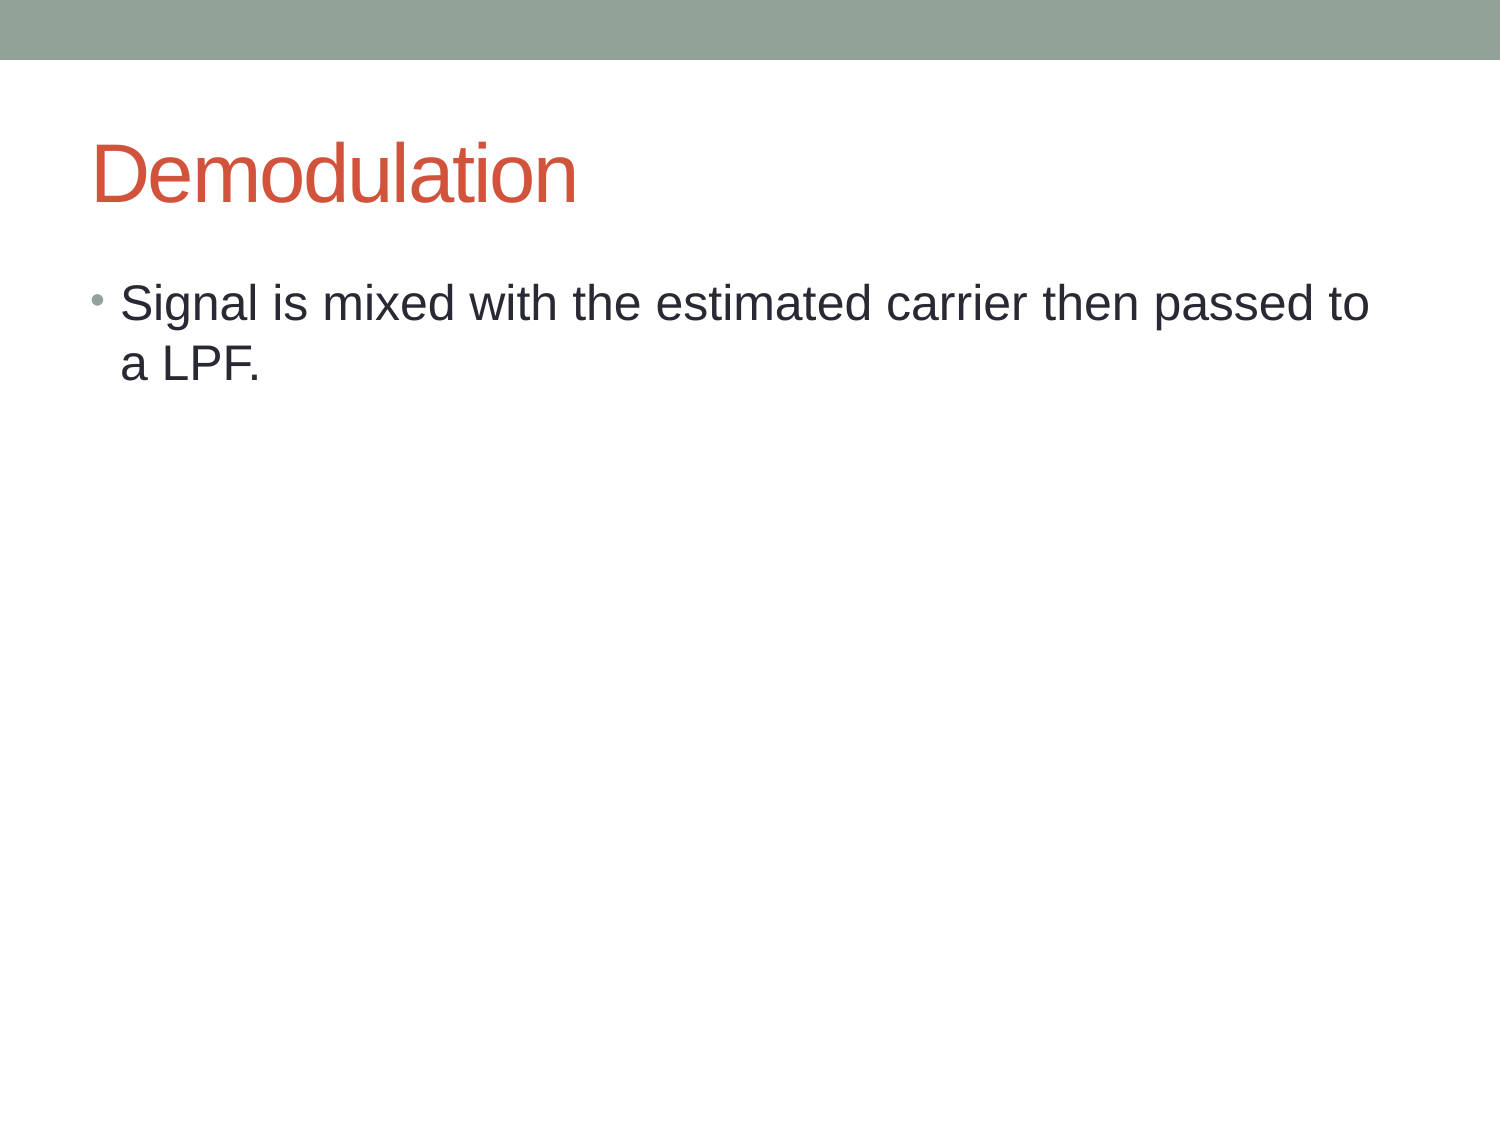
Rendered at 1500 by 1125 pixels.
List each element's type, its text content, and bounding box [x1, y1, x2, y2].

list Signal is mixed with the estimated carrier then passed to a LPF. [75, 262, 1425, 1063]
title Demodulation [75, 87, 1425, 250]
